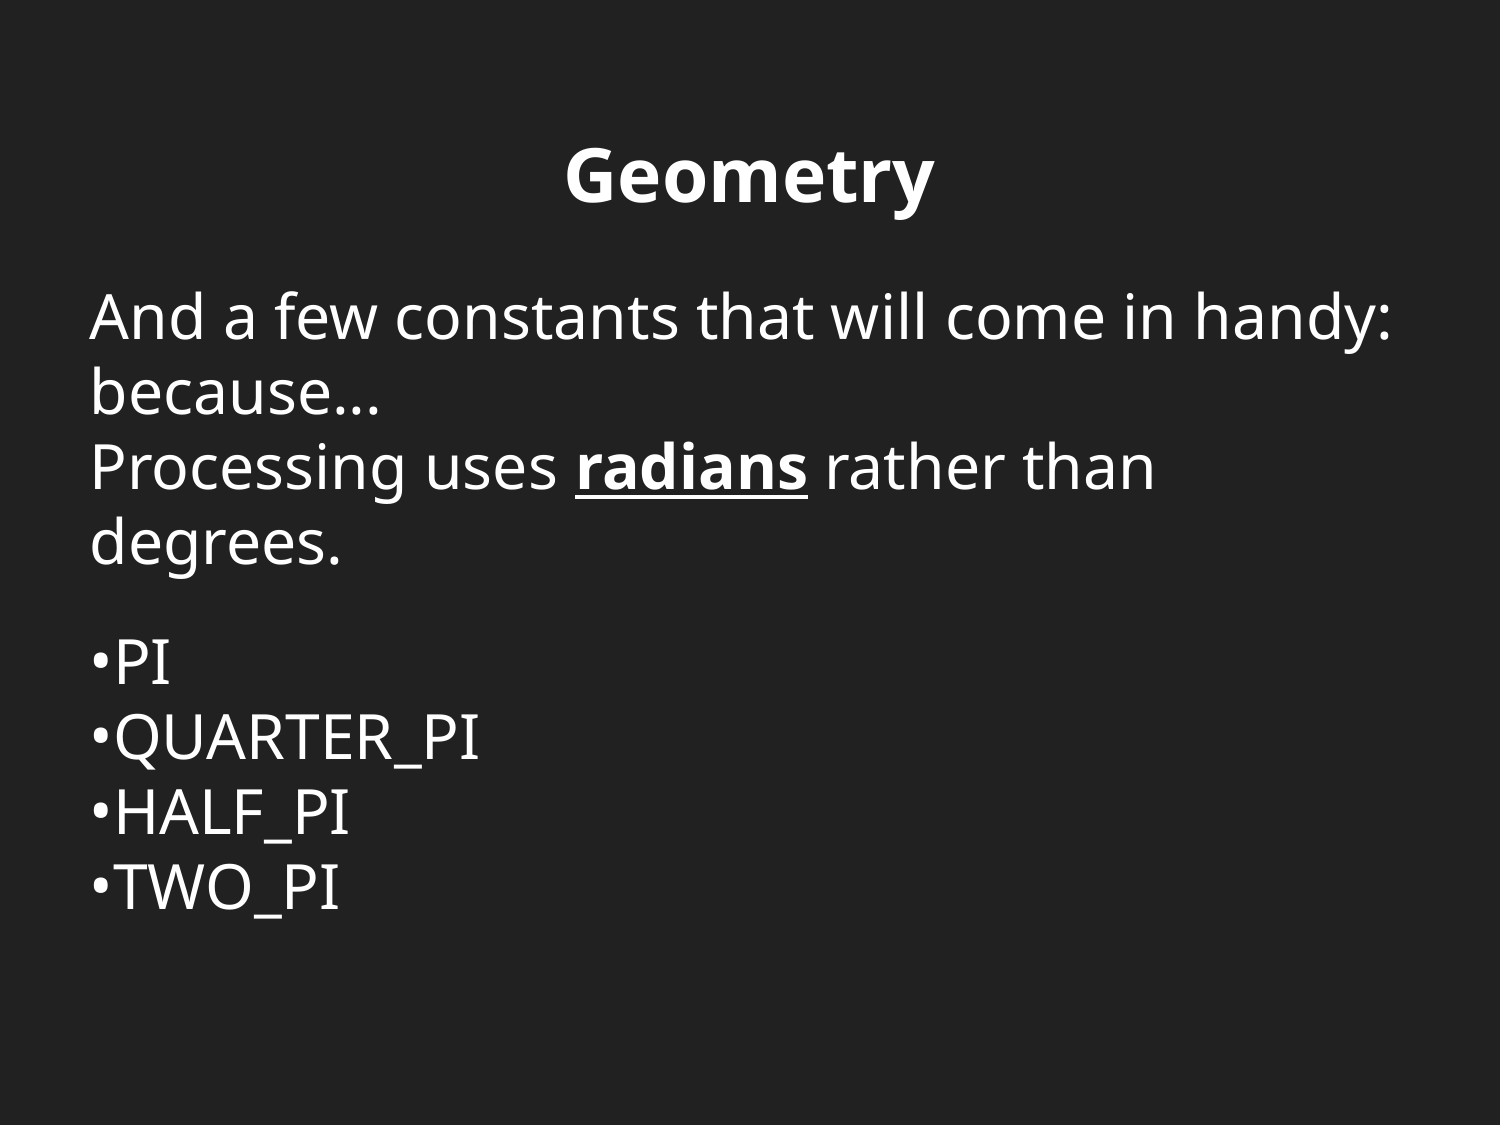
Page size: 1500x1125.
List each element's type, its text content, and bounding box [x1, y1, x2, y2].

text_box And a few constants that will come in handy: because... Processing uses radians rather than degrees. PI QUARTER_PI HALF_PI TWO_PI [75, 262, 1425, 1077]
text_box Geometry [75, 45, 1425, 233]
